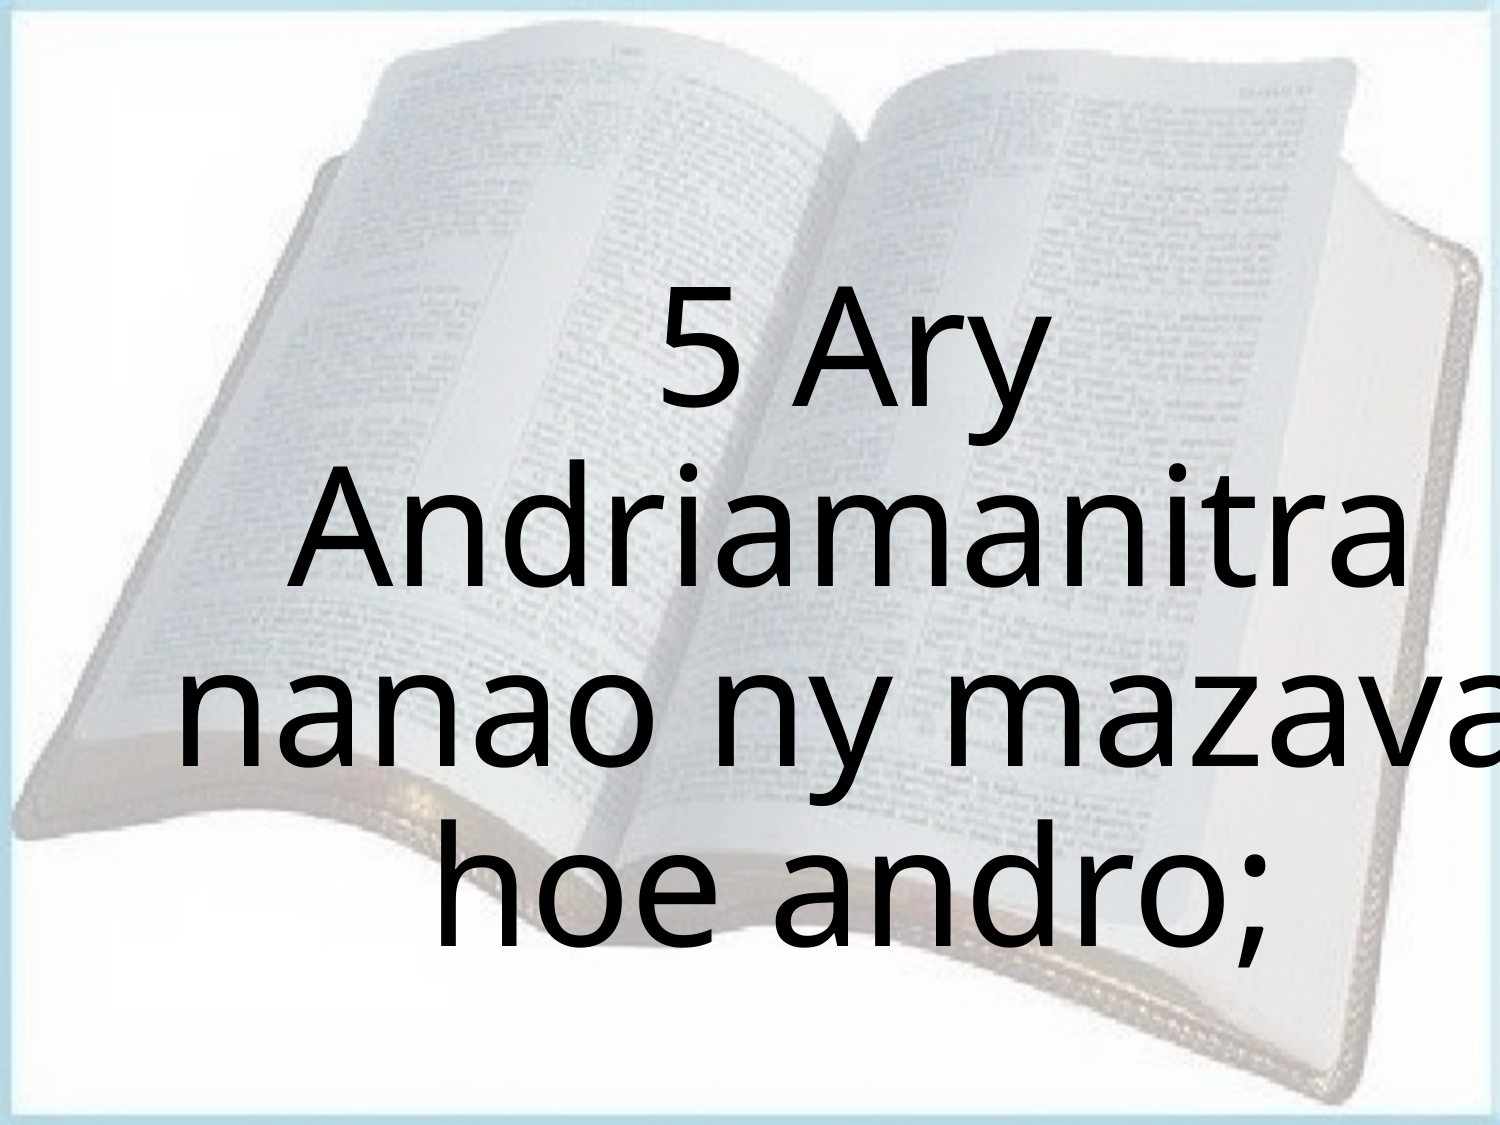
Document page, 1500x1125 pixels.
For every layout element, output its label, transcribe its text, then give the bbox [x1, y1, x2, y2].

title 5 Ary Andriamanitra nanao ny mazava hoe andro; [103, 59, 1500, 1125]
